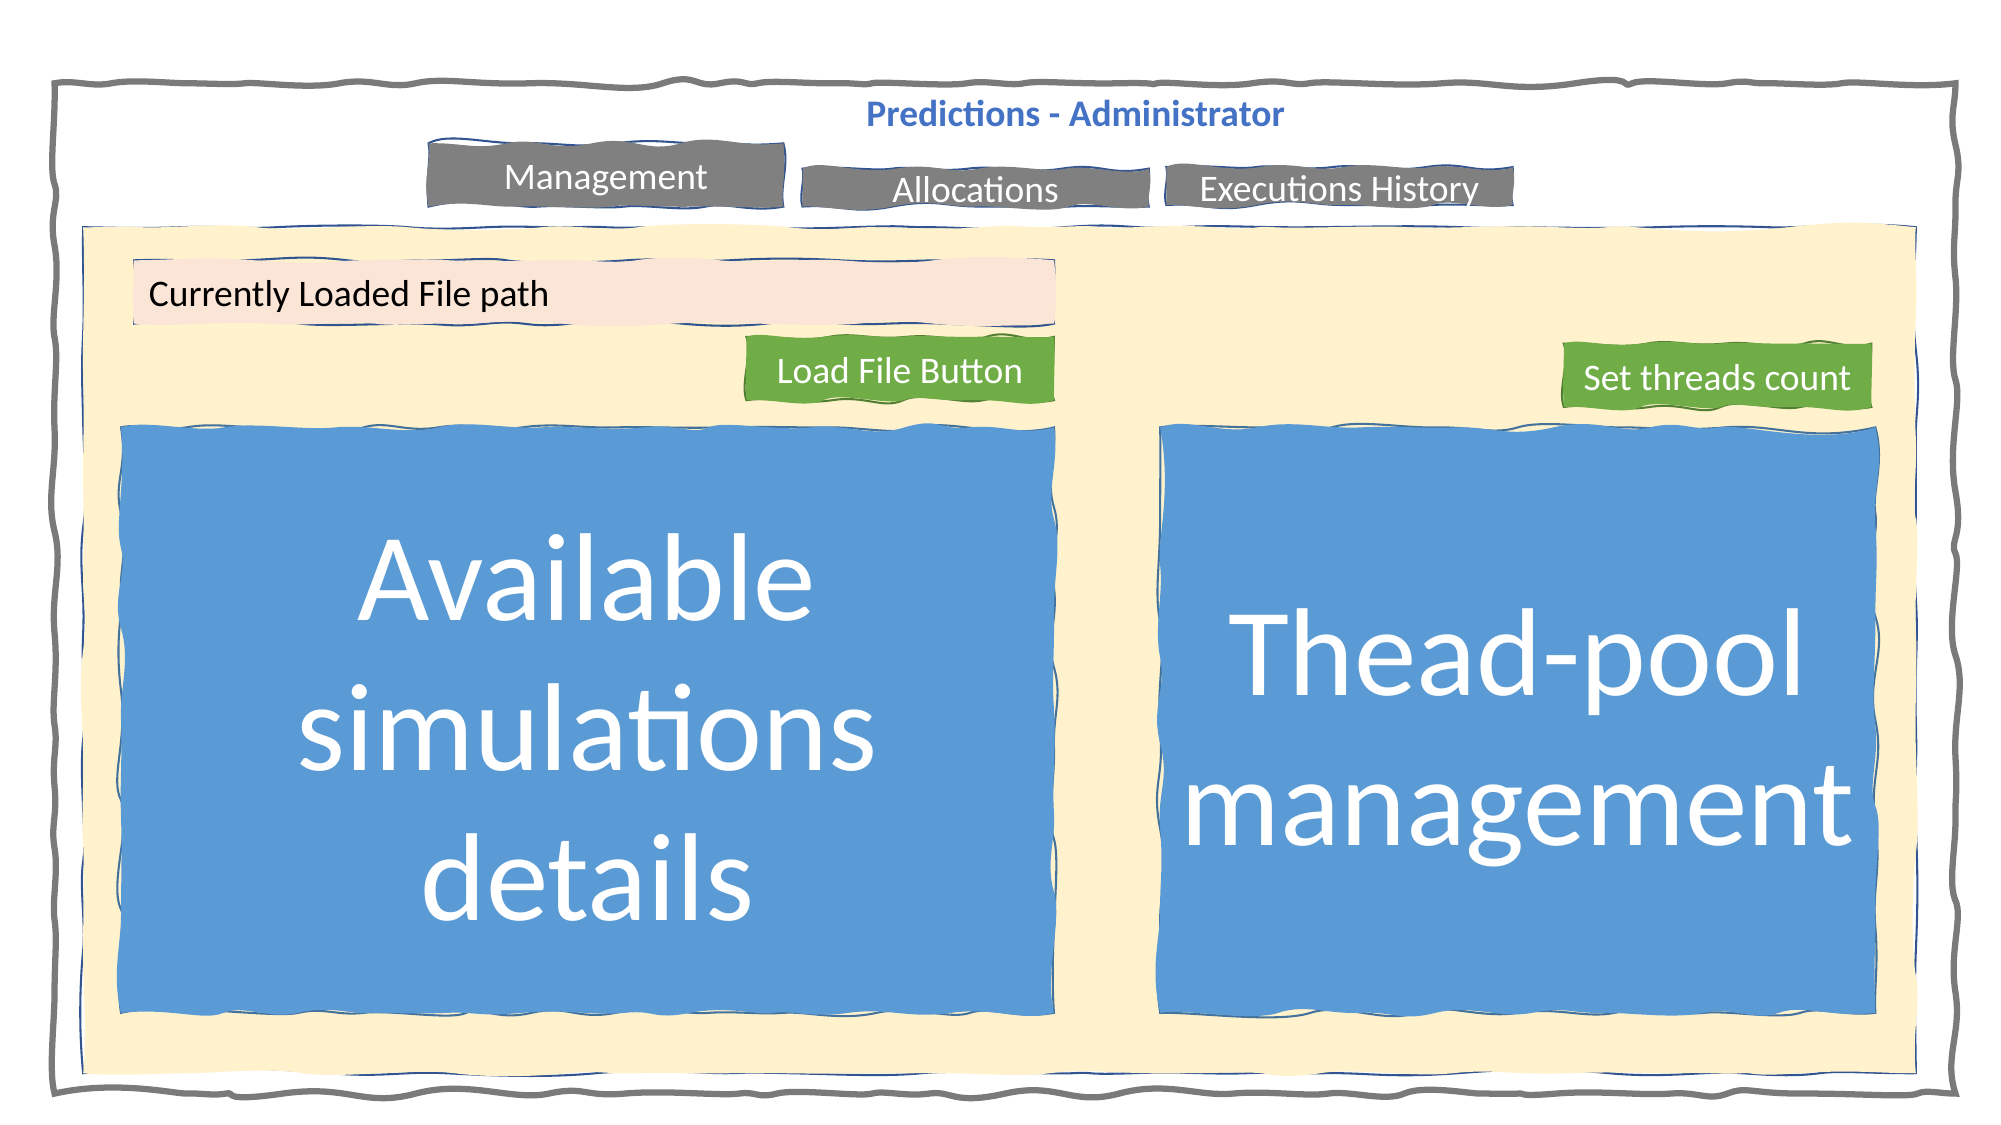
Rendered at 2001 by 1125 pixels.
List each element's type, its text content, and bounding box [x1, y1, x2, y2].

text_box Set threads count [1560, 340, 1873, 412]
text_box Thead-pool management [1155, 422, 1881, 1019]
text_box Executions History [1164, 163, 1515, 210]
text_box [50, 78, 1961, 1100]
text_box Load File Button [743, 333, 1056, 405]
text_box Currently Loaded File path [132, 256, 1056, 328]
text_box Available simulations details [116, 423, 1059, 1018]
text_box Predictions - Administrator [851, 81, 1338, 141]
text_box Allocations [800, 165, 1151, 211]
text_box Management [426, 137, 787, 210]
